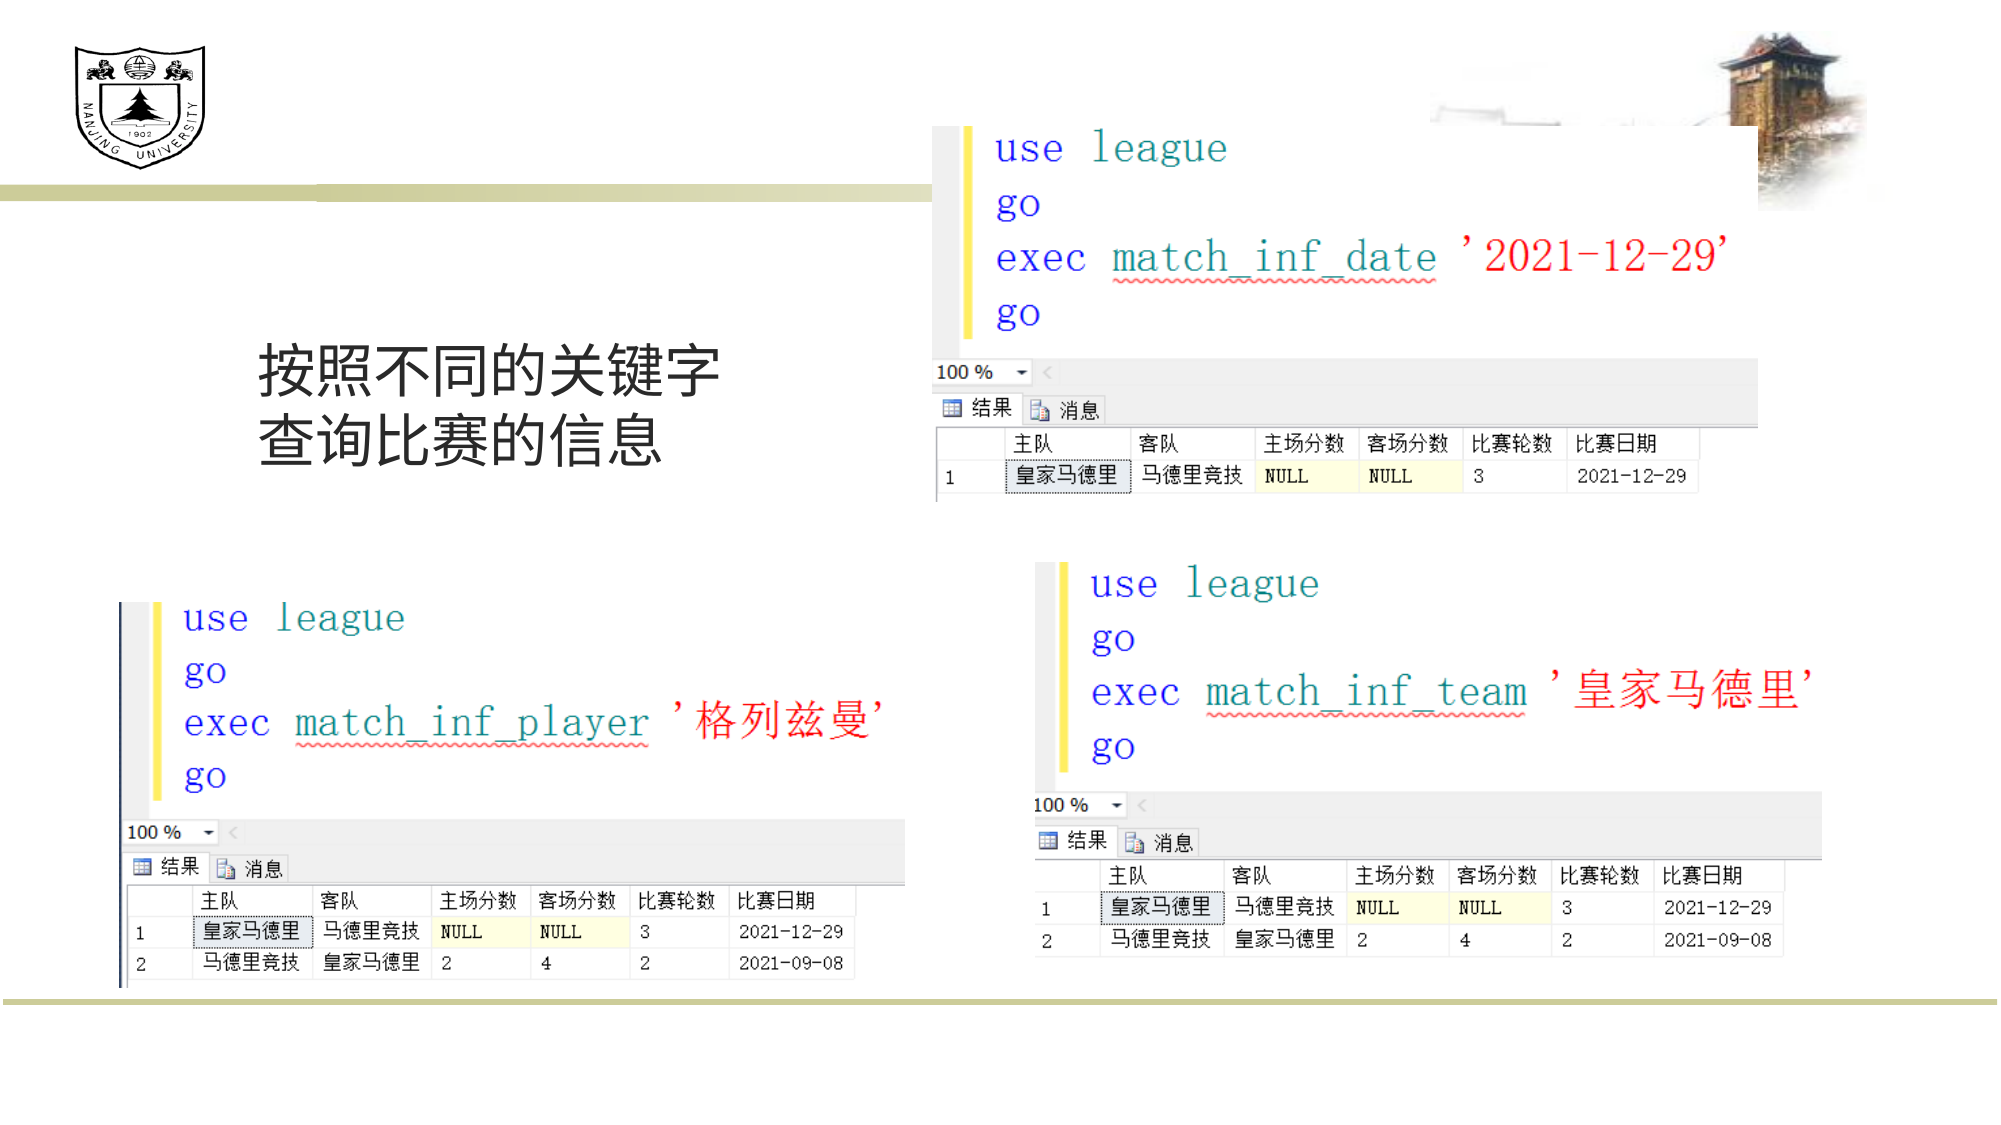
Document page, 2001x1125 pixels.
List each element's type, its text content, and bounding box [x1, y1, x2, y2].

picture [3, 999, 1998, 1005]
picture [1034, 562, 1822, 967]
picture [932, 31, 1867, 502]
text_box 按照不同的关键字查询比赛的信息 [242, 327, 764, 482]
picture [67, 42, 213, 173]
picture [118, 602, 905, 989]
